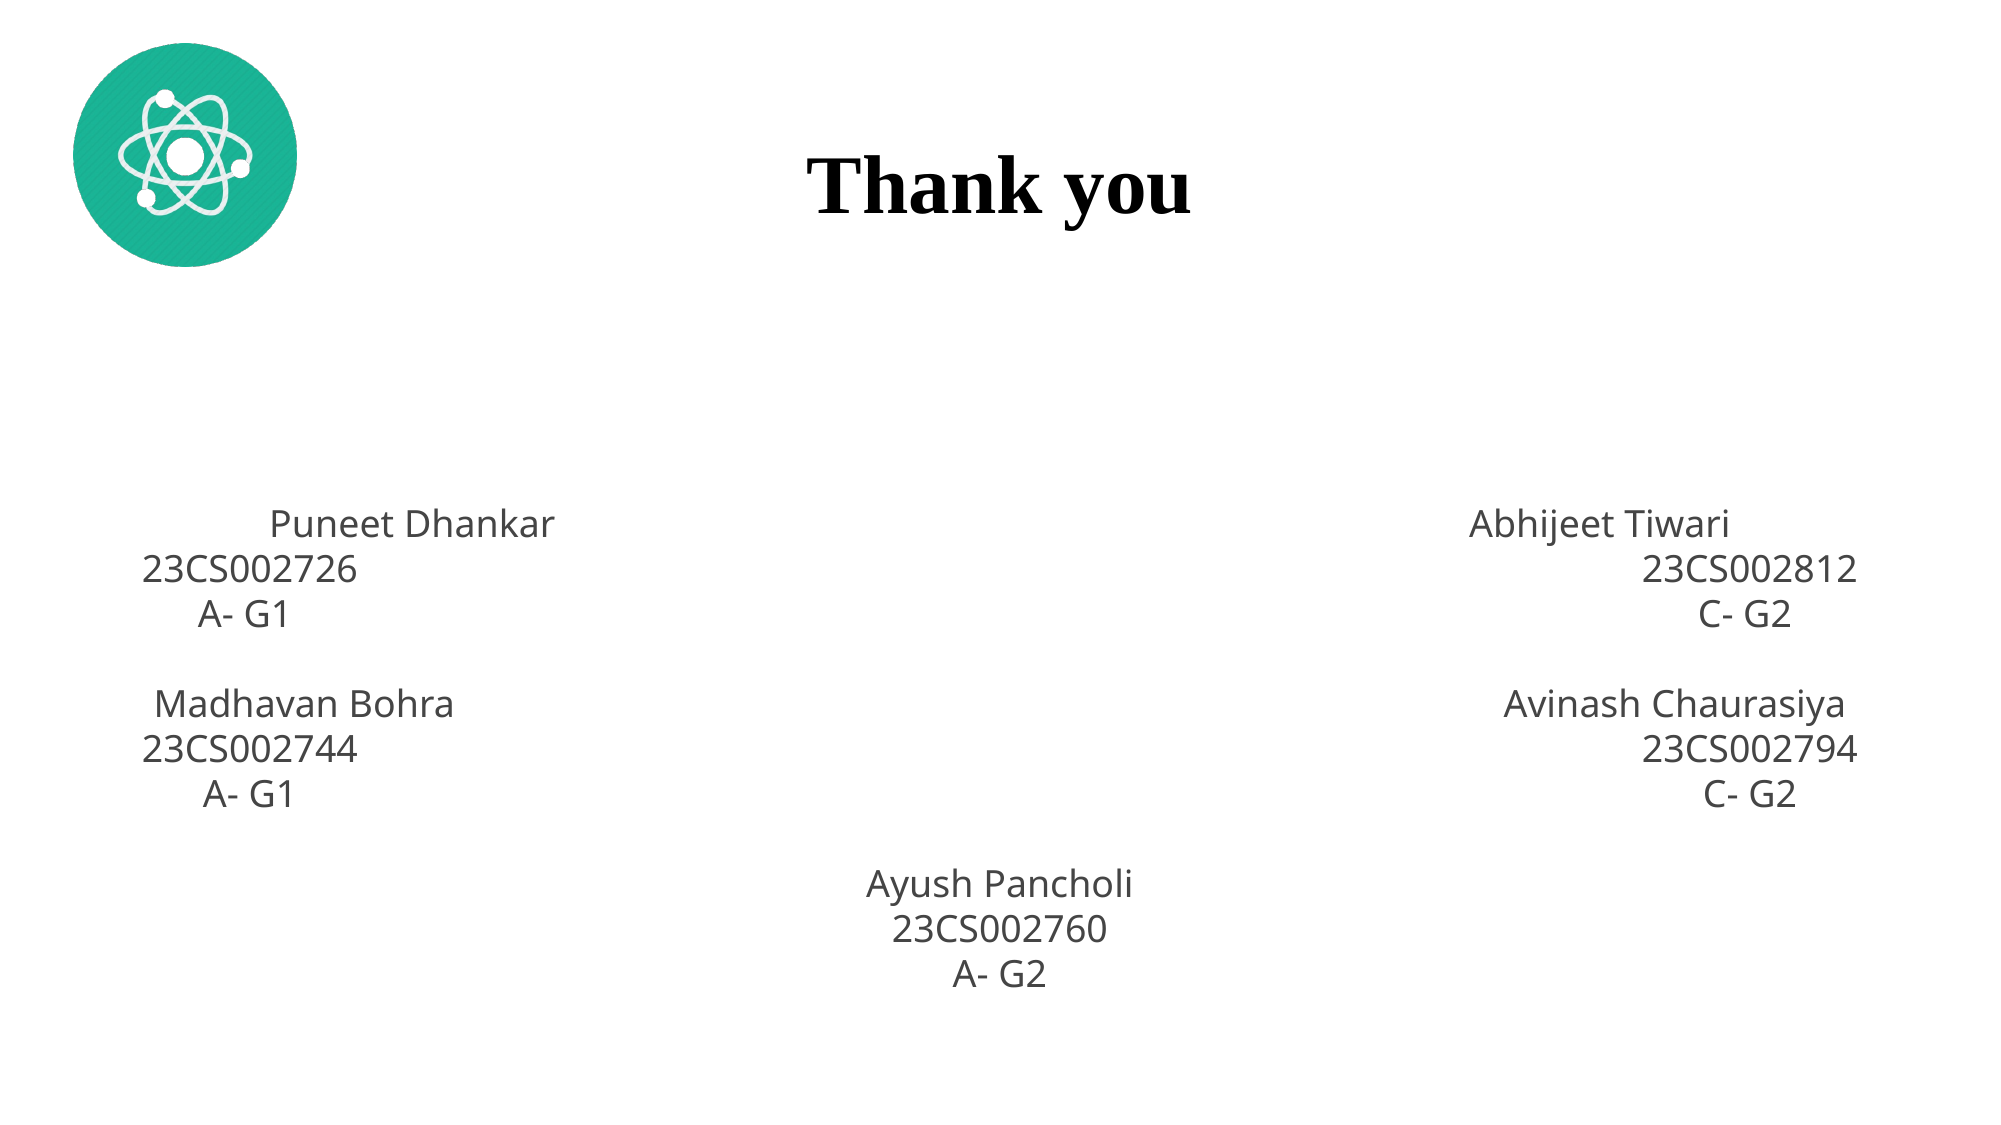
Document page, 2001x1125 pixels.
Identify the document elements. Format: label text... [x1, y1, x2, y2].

text_box Thank you Puneet Dhankar Abhijeet Tiwari 23CS002726 23CS002812 A- G1 C- G2 Madhavan Bohra Avinash Chaurasiya 23CS002744 23CS002794 A- G1 C- G2 Ayush Pancholi 23CS002760 A- G2 [0, 0, 2000, 1125]
picture [73, 43, 297, 267]
